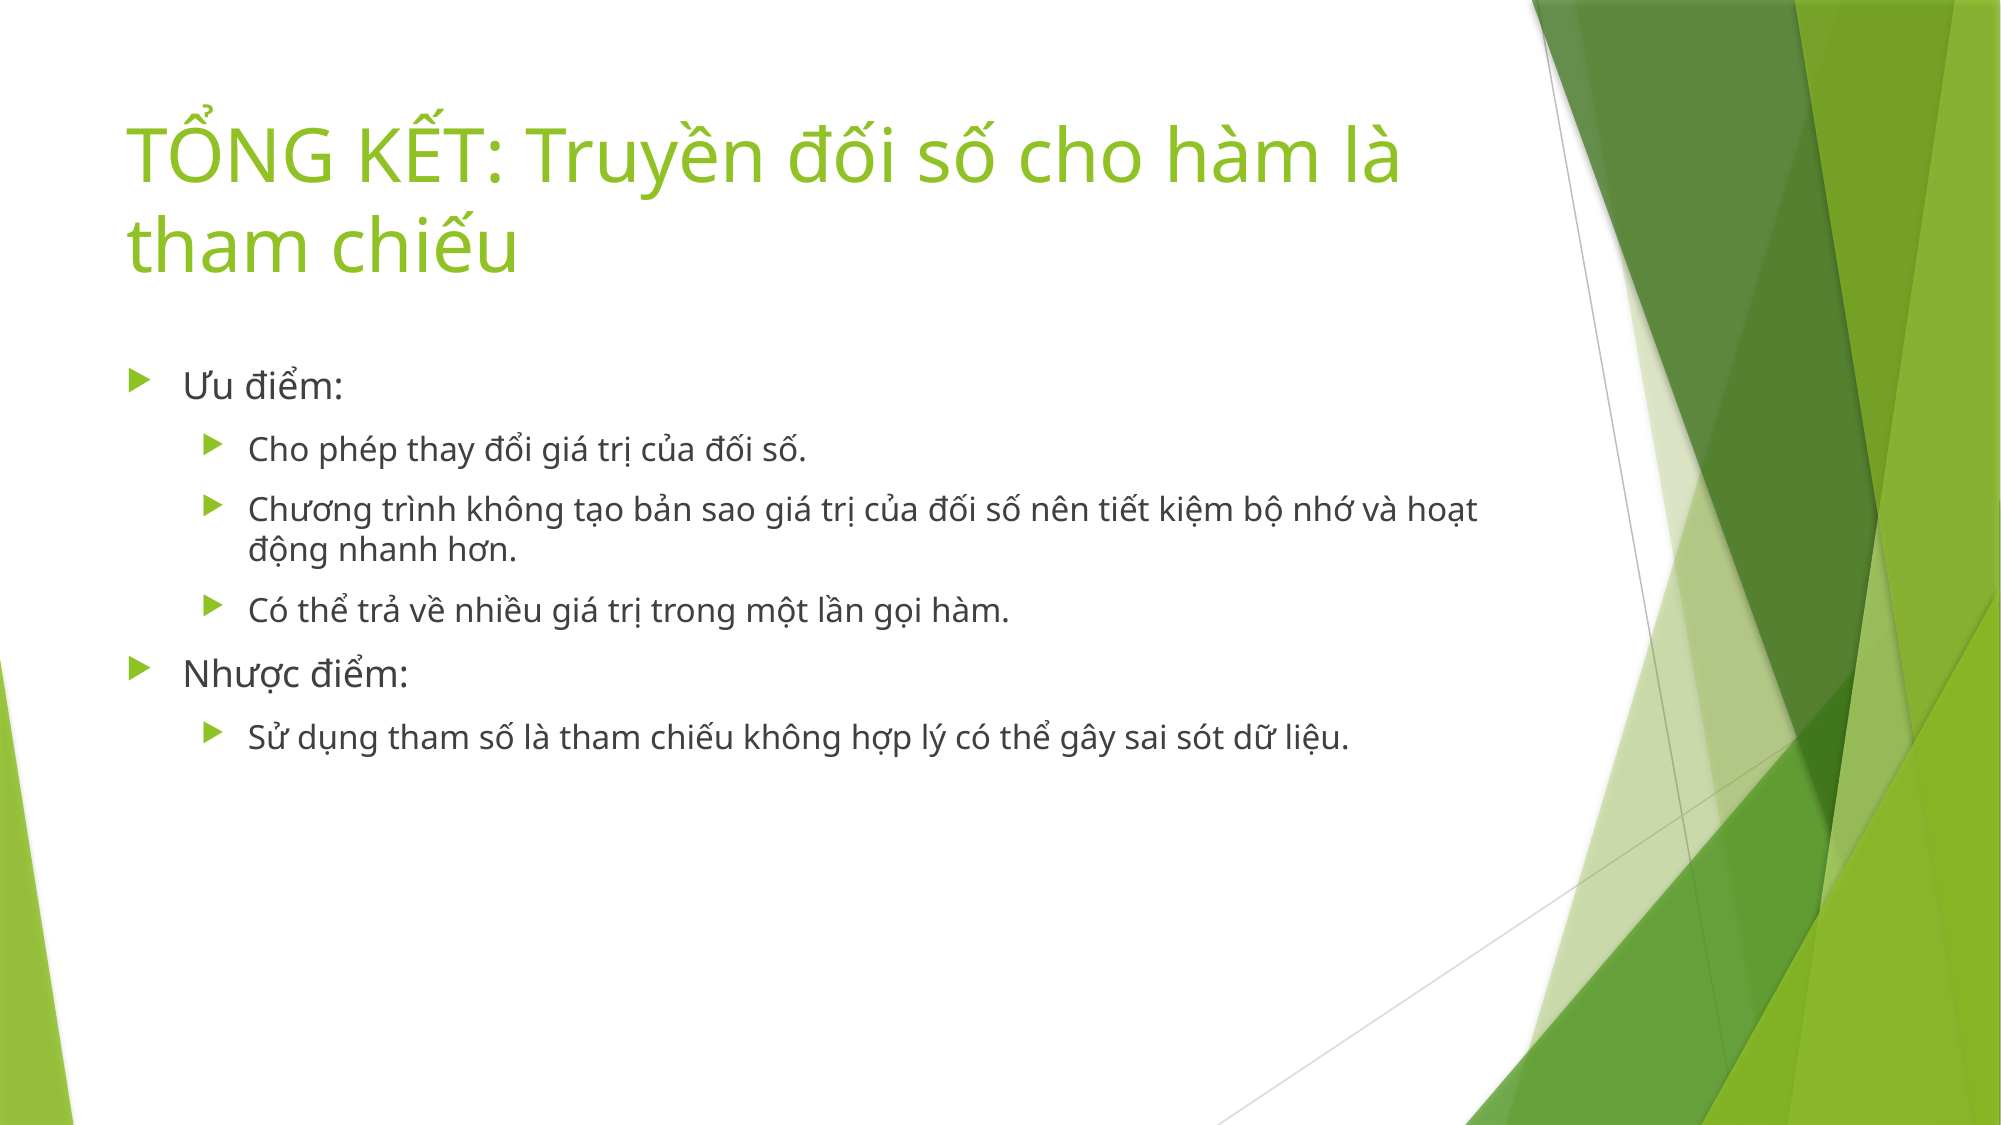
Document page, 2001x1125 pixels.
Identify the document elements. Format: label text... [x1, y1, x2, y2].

title TỔNG KẾT: Truyền đối số cho hàm là tham chiếu [111, 99, 1522, 317]
list Ưu điểm: Cho phép thay đổi giá trị của đối số. Chương trình không tạo bản sao giá trị của đối số nên tiết kiệm bộ nhớ và hoạt động nhanh hơn. Có thể trả về nhiều giá trị trong một lần gọi hàm. Nhược điểm: Sử dụng tham số là tham chiếu không hợp lý có thể gây sai sót dữ liệu. [111, 354, 1522, 992]
